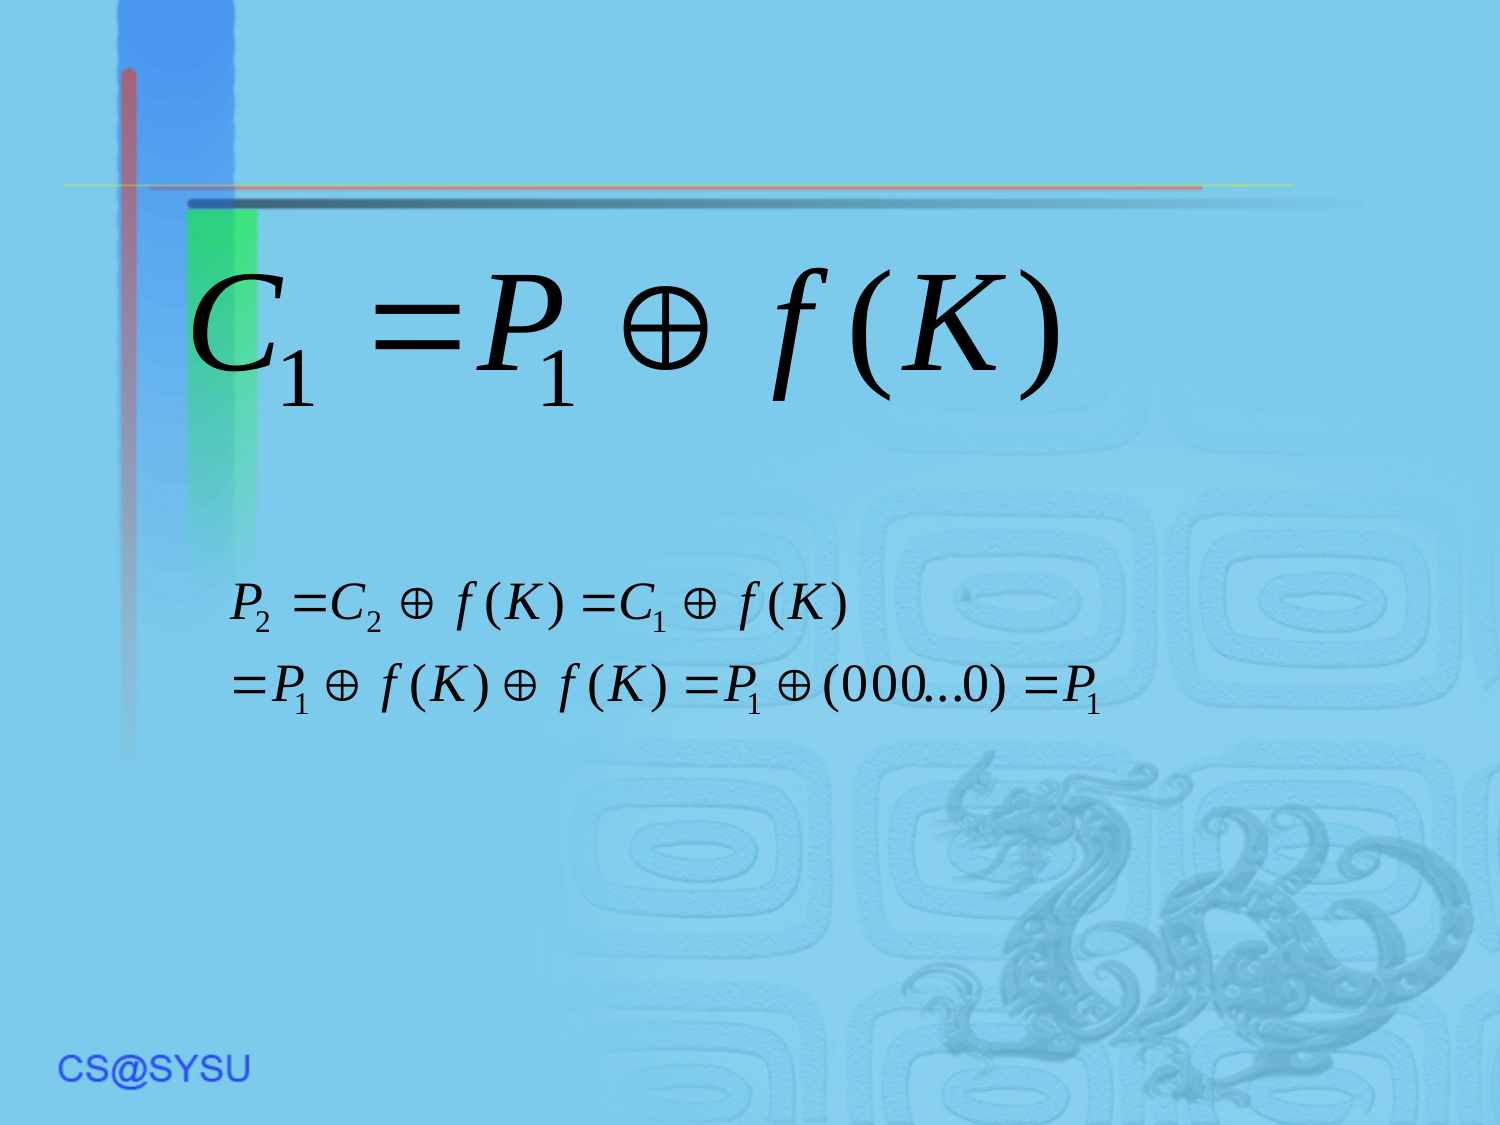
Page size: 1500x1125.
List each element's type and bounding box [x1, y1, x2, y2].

list [167, 224, 1087, 431]
slide_number [49, 1024, 426, 1103]
text_box [219, 564, 1111, 728]
picture [0, 0, 1500, 1125]
